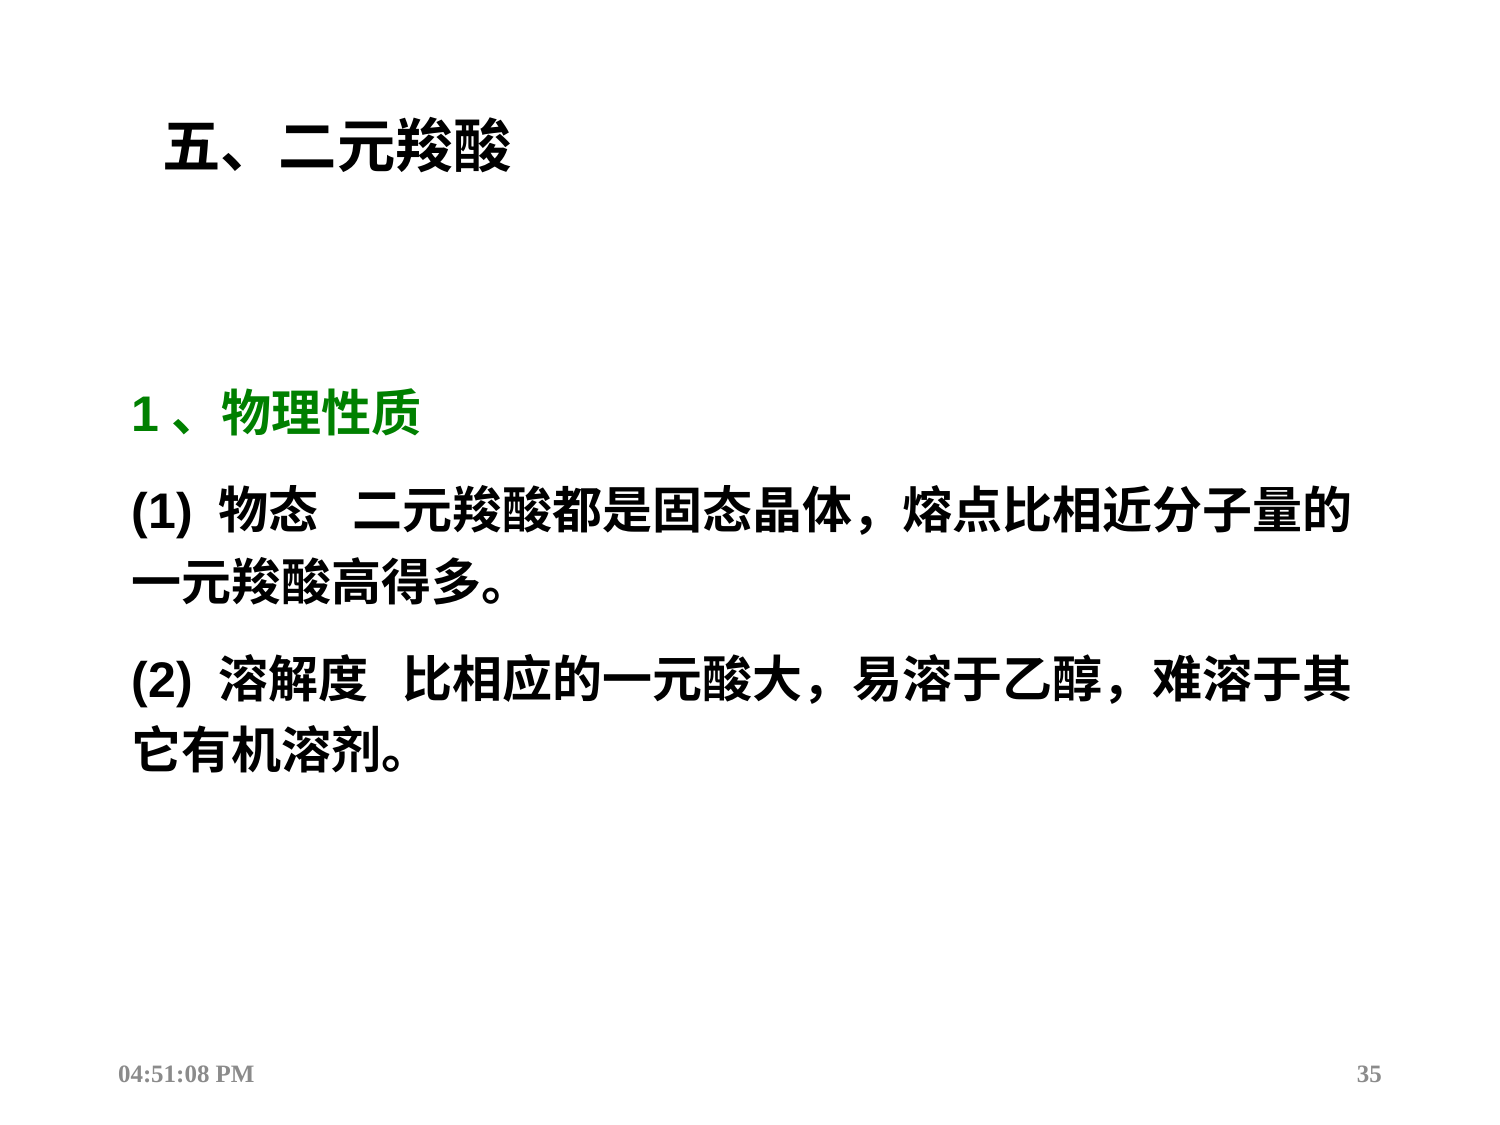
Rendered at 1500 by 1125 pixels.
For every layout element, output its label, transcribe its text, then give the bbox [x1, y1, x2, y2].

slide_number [103, 1042, 441, 1103]
text_box 1、物理性质 (1) 物态 二元羧酸都是固态晶体，熔点比相近分子量的一元羧酸高得多。 (2) 溶解度 比相应的一元酸大，易溶于乙醇，难溶于其它有机溶剂。 [100, 361, 1412, 787]
slide_number 35 [1059, 1042, 1397, 1103]
text_box 五、二元羧酸 [147, 101, 1365, 187]
